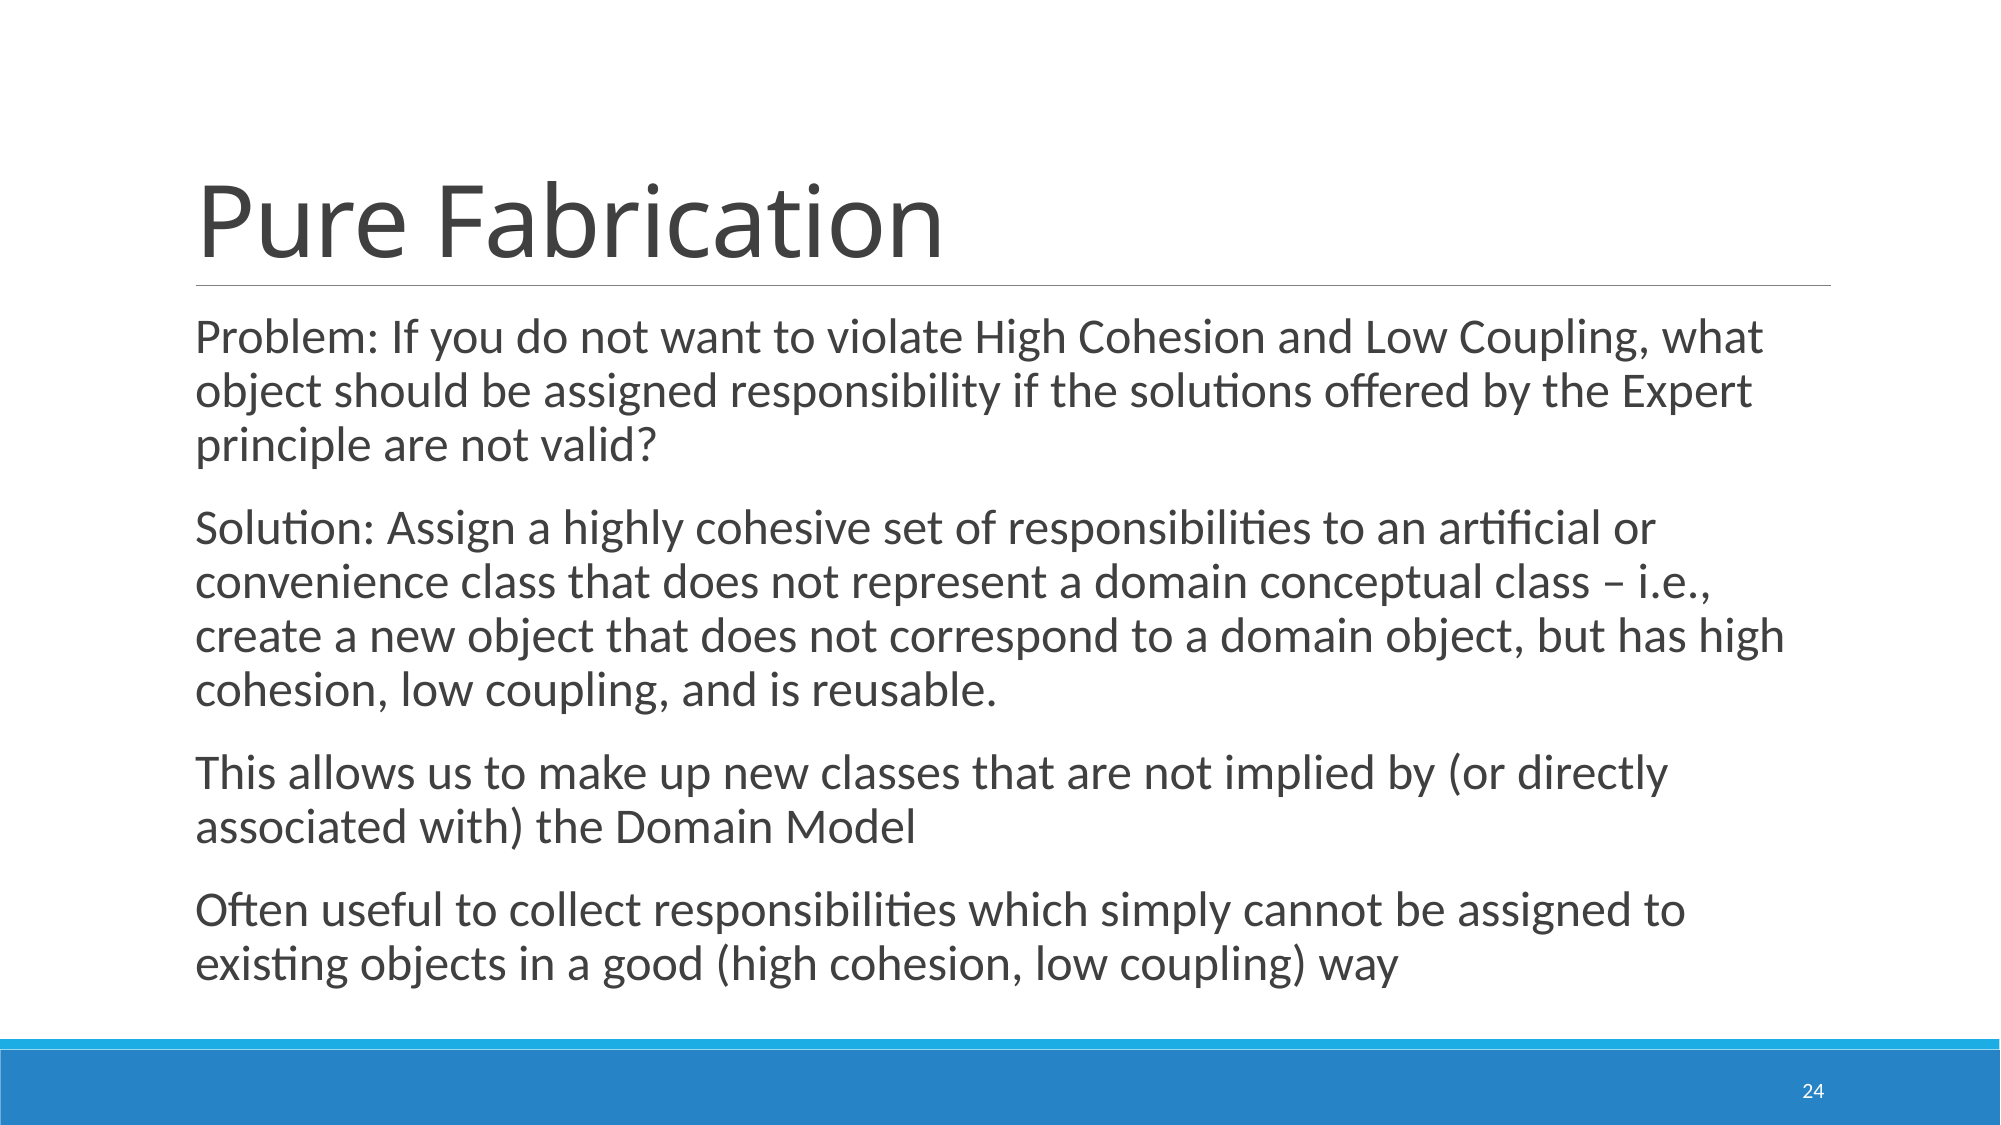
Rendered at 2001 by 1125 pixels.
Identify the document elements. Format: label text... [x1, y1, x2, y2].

slide_number 24 [1624, 1059, 1840, 1120]
title Pure Fabrication [180, 47, 1830, 285]
list Problem: If you do not want to violate High Cohesion and Low Coupling, what object should be assigned responsibility if the solutions offered by the Expert principle are not valid? Solution: Assign a highly cohesive set of responsibilities to an artificial or convenience class that does not represent a domain conceptual class – i.e., create a new object that does not correspond to a domain object, but has high cohesion, low coupling, and is reusable. This allows us to make up new classes that are not implied by (or directly associated with) the Domain Model Often useful to collect responsibilities which simply cannot be assigned to existing objects in a good (high cohesion, low coupling) way [180, 302, 1830, 963]
